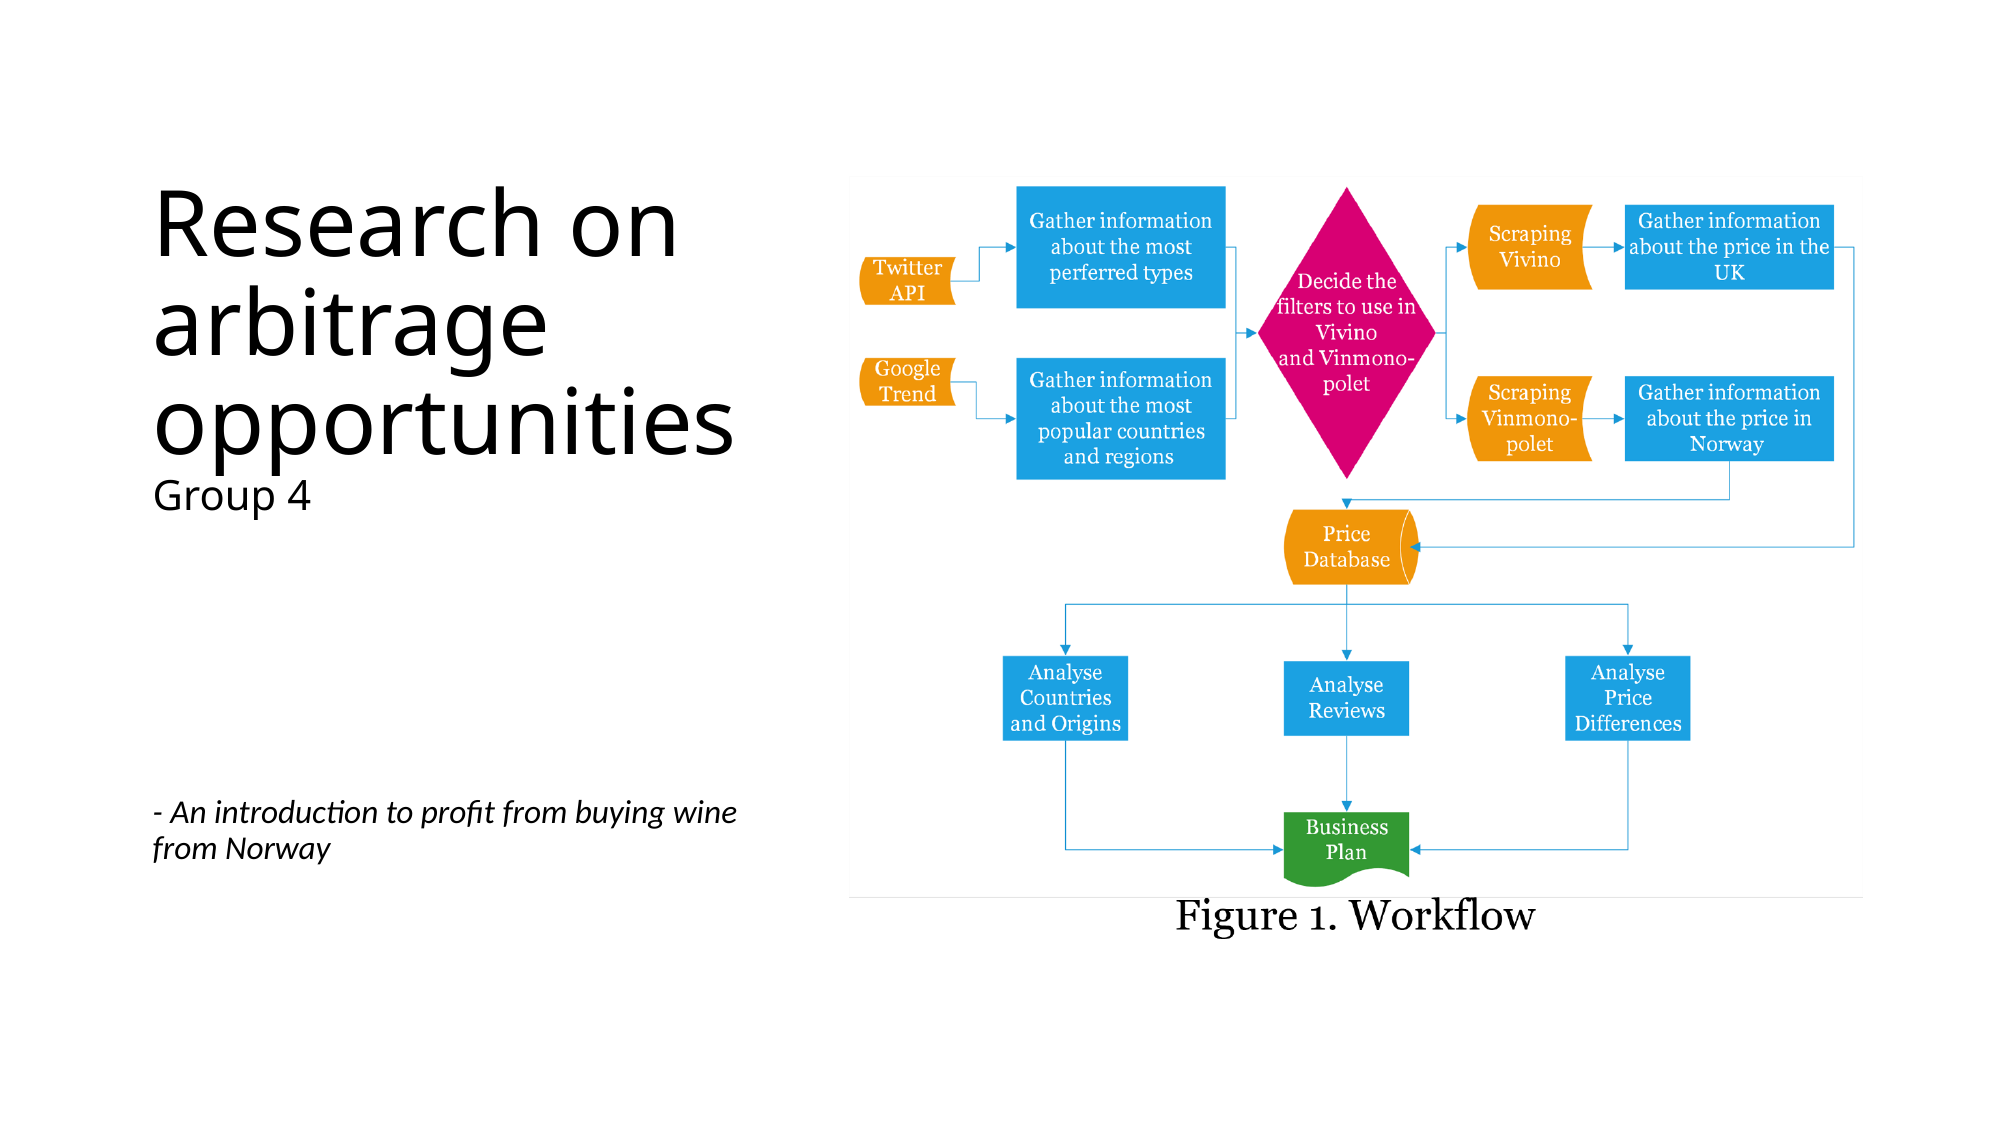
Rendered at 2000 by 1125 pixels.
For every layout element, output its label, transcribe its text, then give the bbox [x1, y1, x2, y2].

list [849, 176, 1863, 947]
title Research on arbitrage opportunities Group 4 [137, 75, 783, 528]
list - An introduction to profit from buying wine from Norway [137, 787, 783, 963]
